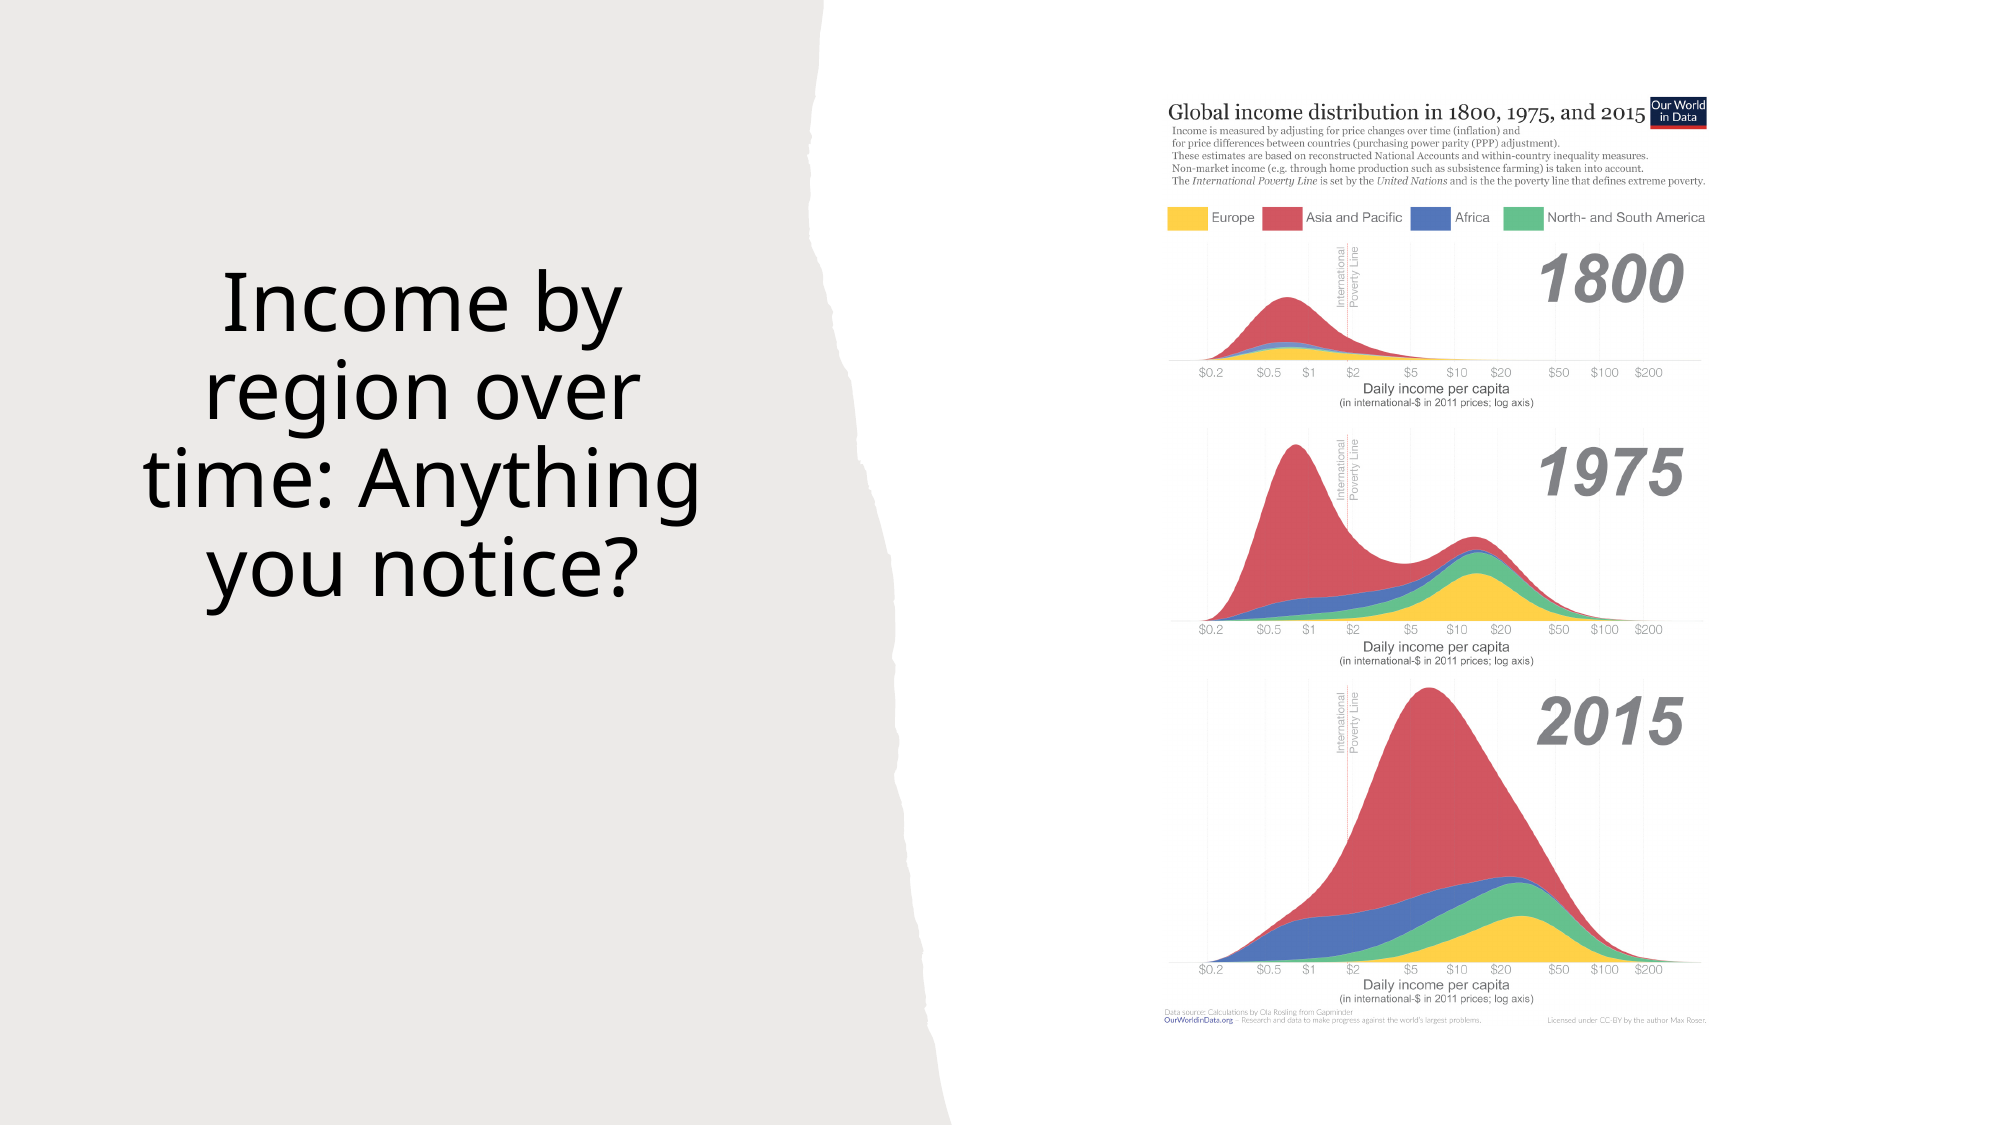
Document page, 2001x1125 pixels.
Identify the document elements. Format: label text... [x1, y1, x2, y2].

title Income by region over time: Anything you notice? [126, 162, 721, 622]
text_box [0, 0, 953, 1125]
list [1162, 94, 1709, 1026]
text_box [809, 0, 2000, 1125]
